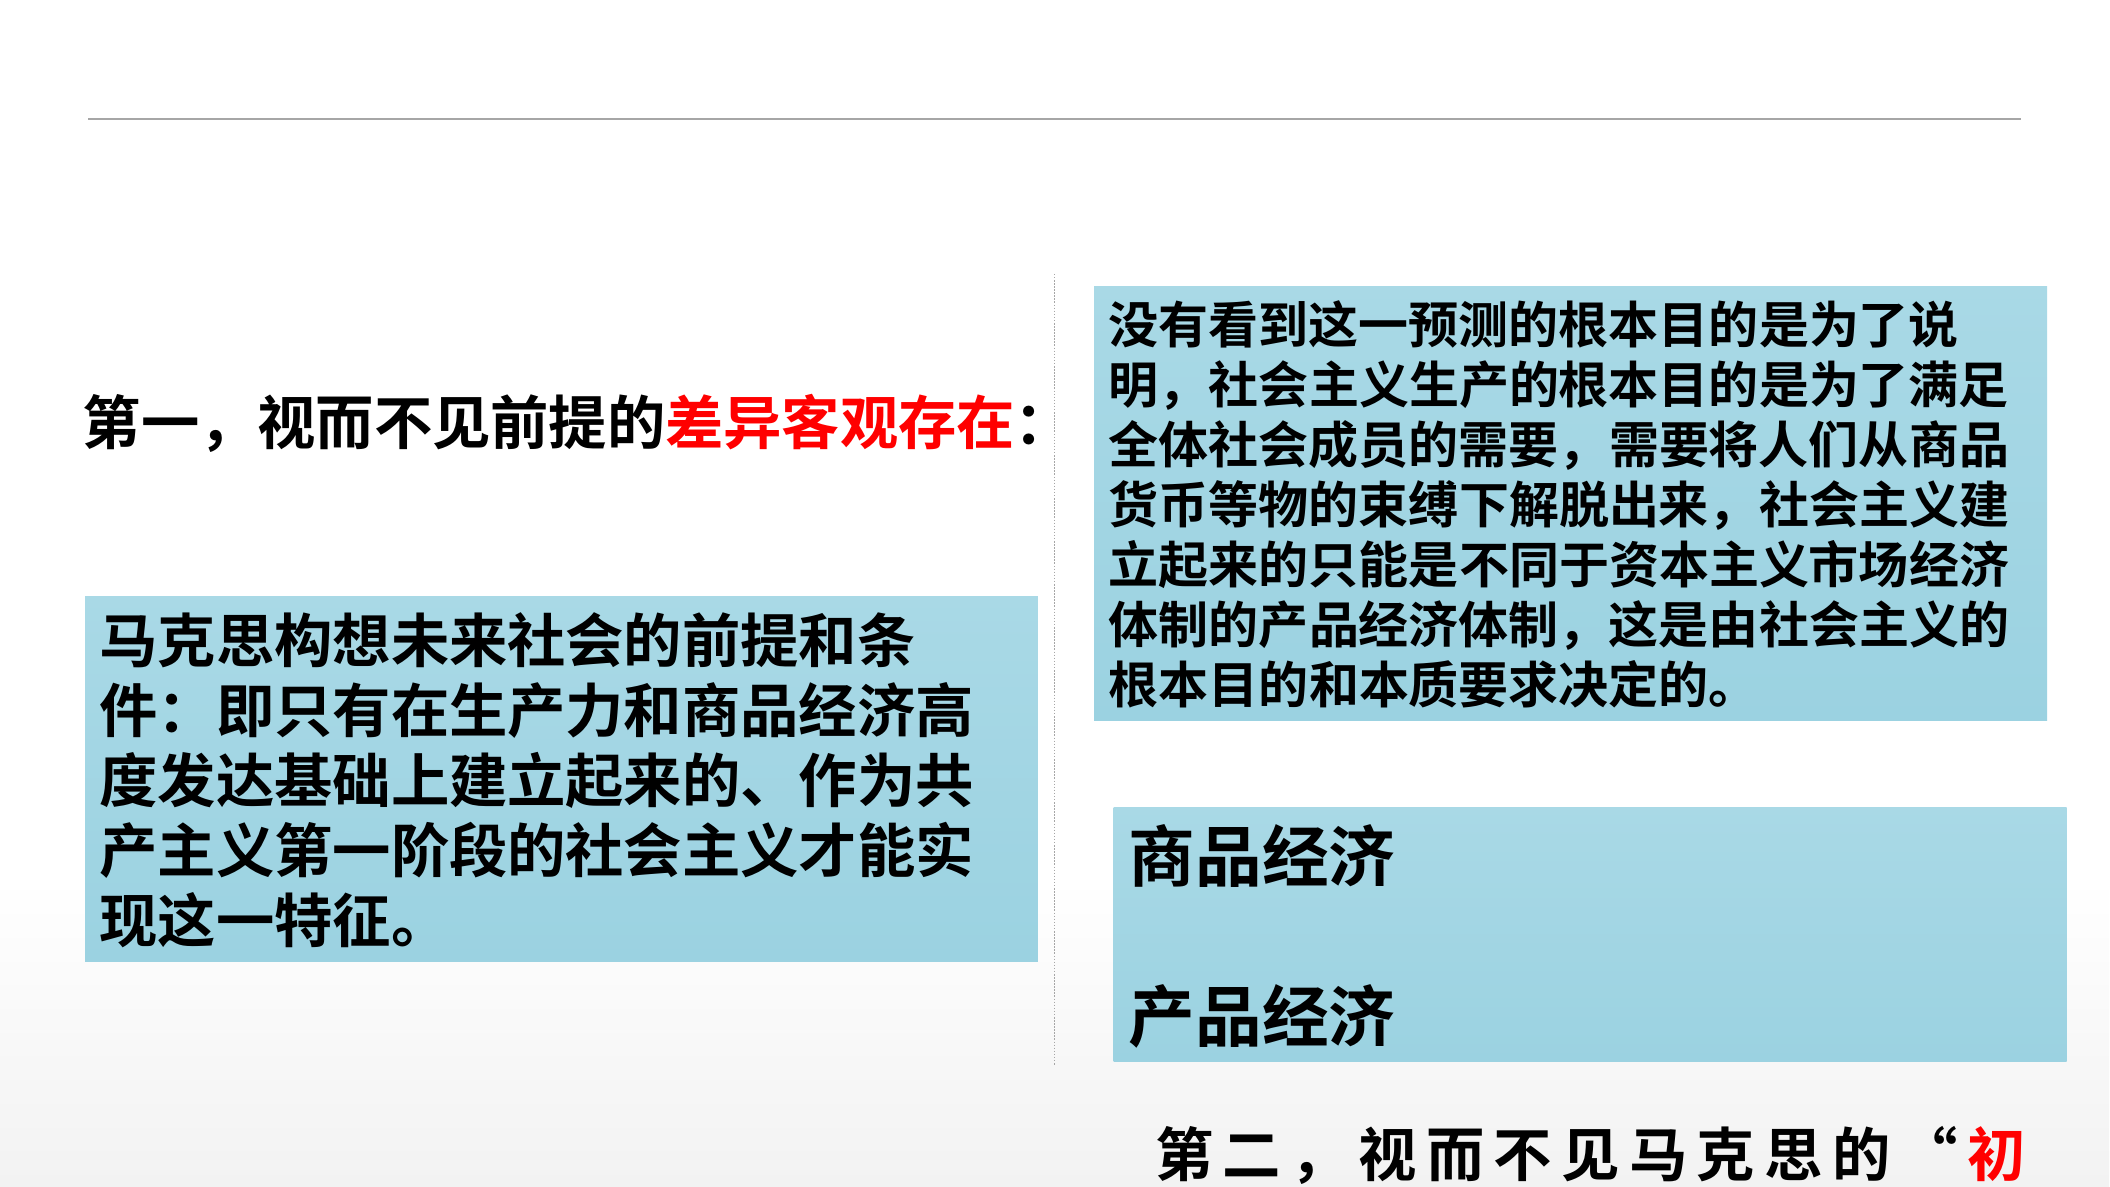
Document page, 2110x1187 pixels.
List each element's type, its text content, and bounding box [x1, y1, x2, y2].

text_box 没有看到这一预测的根本目的是为了说明，社会主义生产的根本目的是为了满足全体社会成员的需要，需要将人们从商品货币等物的束缚下解脱出来，社会主义建立起来的只能是不同于资本主义市场经济体制的产品经济体制，这是由社会主义的根本目的和本质要求决定的。 [1094, 286, 2048, 721]
text_box 马克思构想未来社会的前提和条件：即只有在生产力和商品经济高度发达基础上建立起来的、作为共产主义第一阶段的社会主义才能实现这一特征。 [85, 596, 1038, 962]
text_box 第二，视而不见马克思的“初心”： [1078, 1076, 2041, 1187]
text_box 商品经济 产品经济 [1113, 807, 2067, 1062]
text_box 第一，视而不见前提的差异客观存在： [68, 343, 1089, 464]
